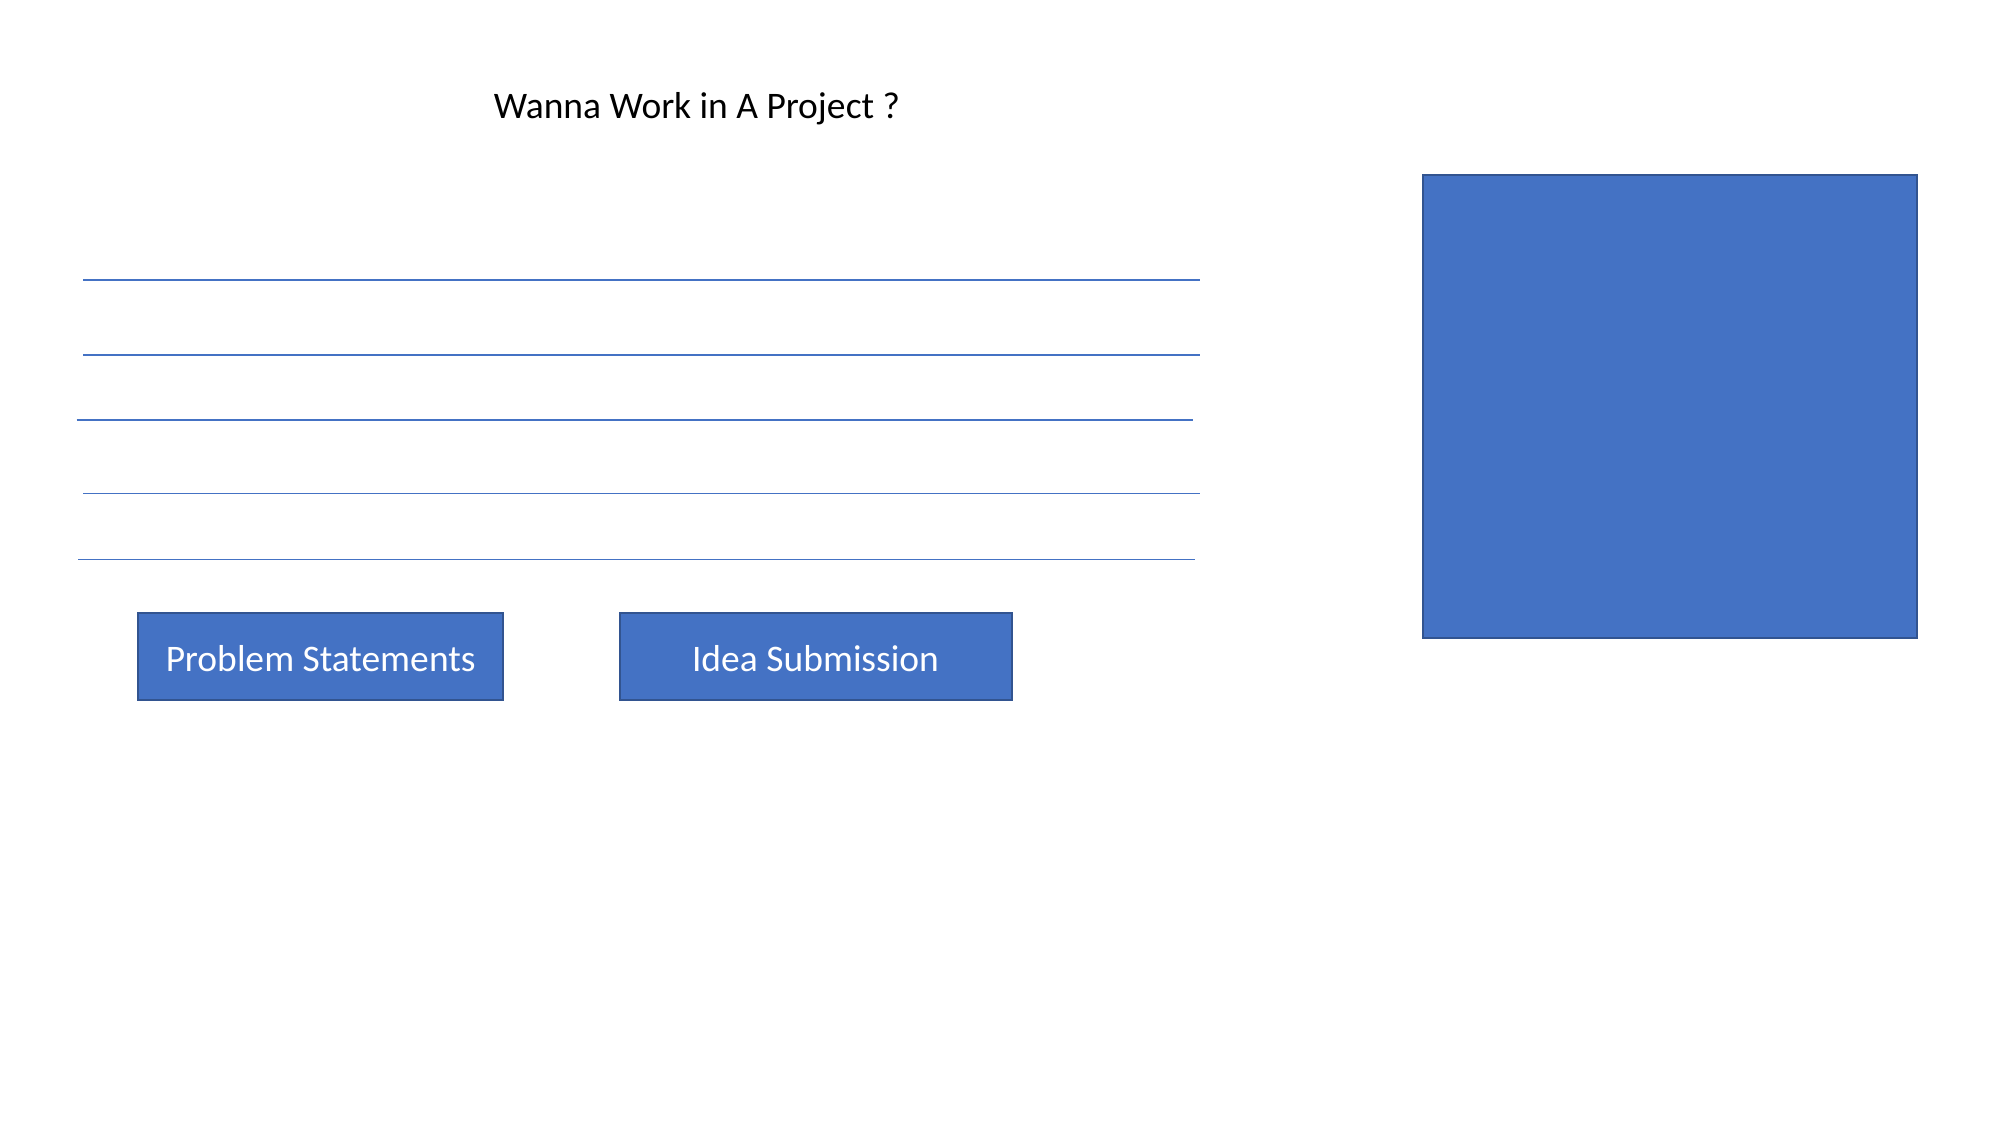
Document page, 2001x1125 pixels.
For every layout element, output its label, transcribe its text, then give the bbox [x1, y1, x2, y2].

text_box Problem Statements [137, 612, 504, 701]
text_box Wanna Work in A Project ? [479, 73, 916, 133]
text_box [1422, 174, 1918, 639]
text_box Idea Submission [619, 612, 1013, 701]
